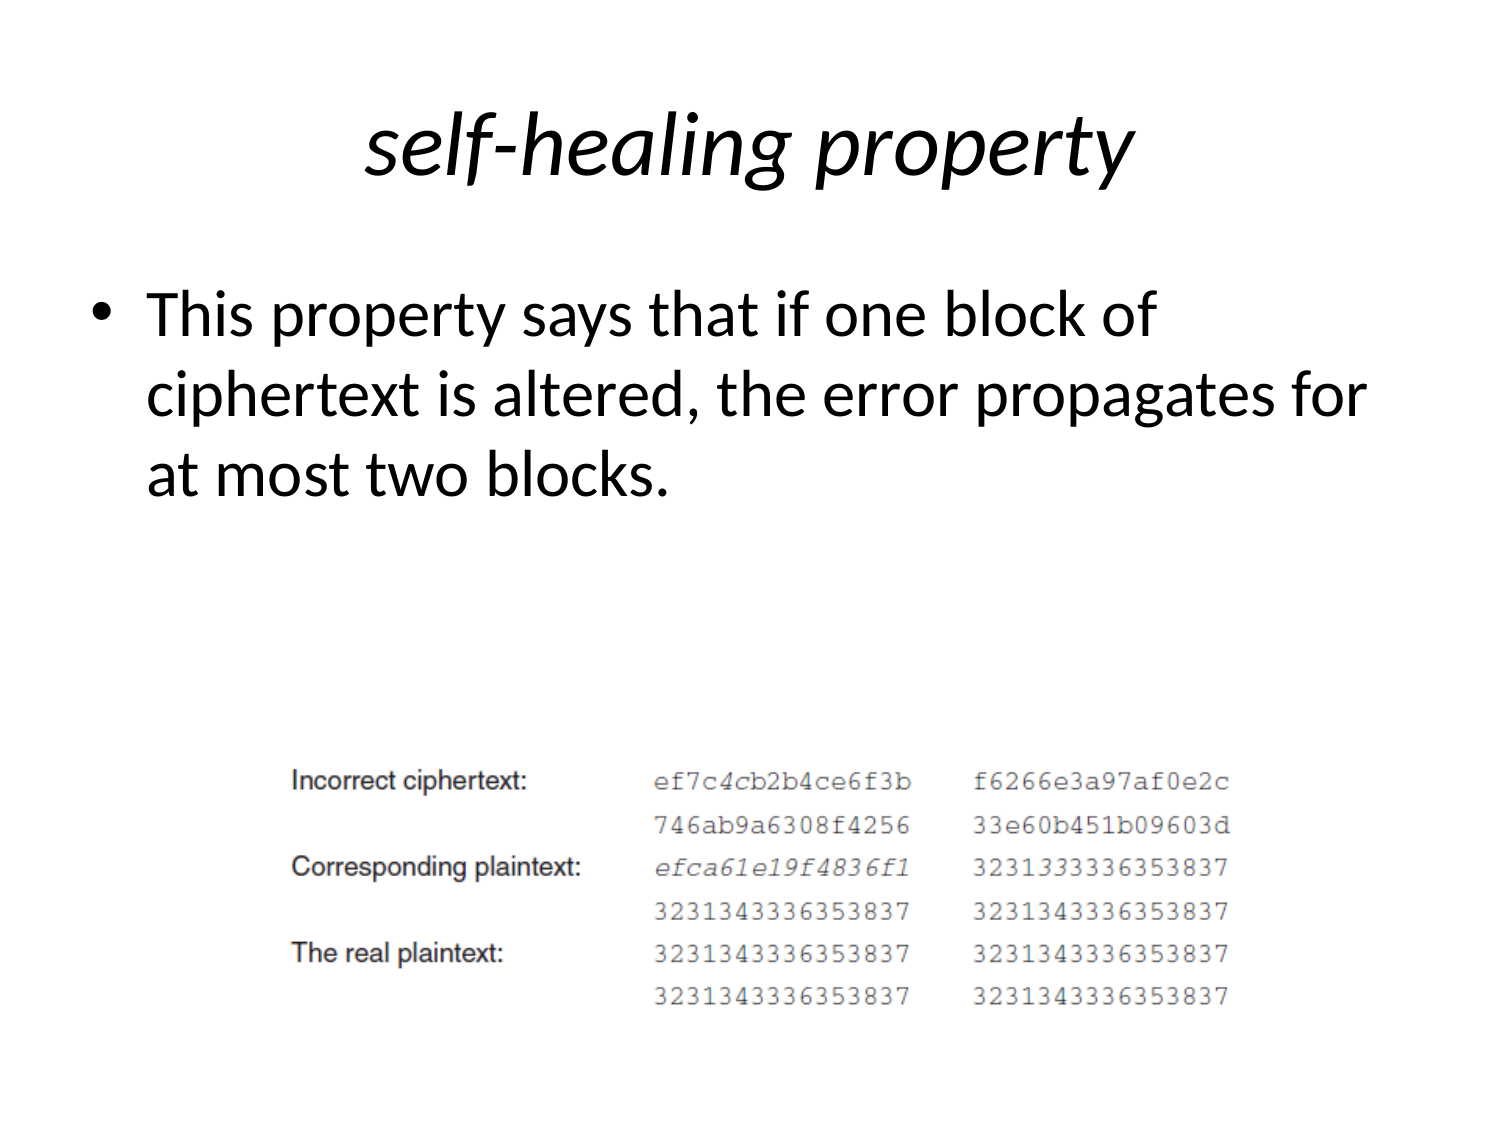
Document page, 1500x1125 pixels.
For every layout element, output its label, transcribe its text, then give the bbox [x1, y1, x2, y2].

title self-healing property [75, 45, 1425, 233]
list This property says that if one block of ciphertext is altered, the error propagates for at most two blocks. [75, 262, 1425, 681]
picture [254, 727, 1250, 1011]
